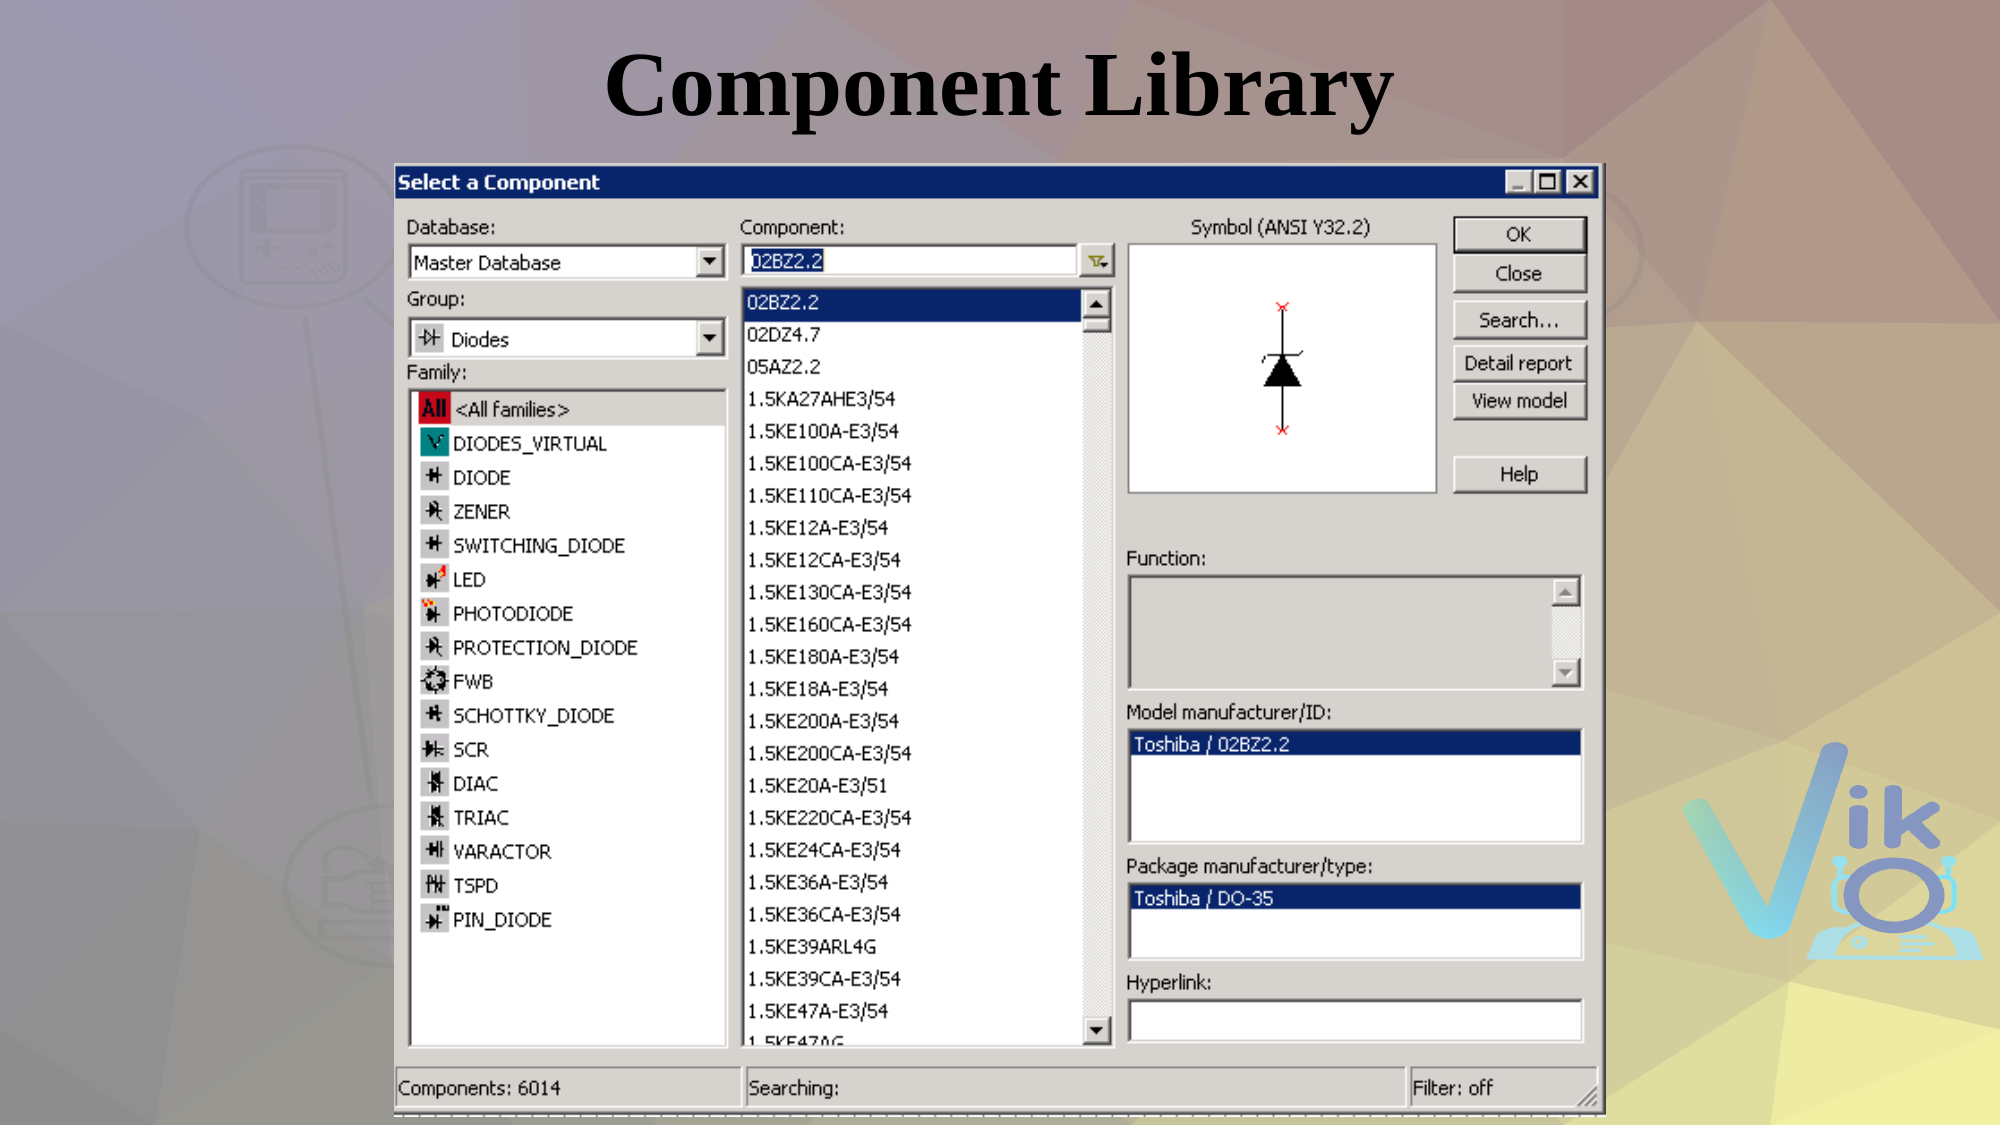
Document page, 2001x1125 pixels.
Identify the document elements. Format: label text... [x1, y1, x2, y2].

title Component Library [137, 8, 1863, 164]
picture [394, 163, 1606, 1117]
